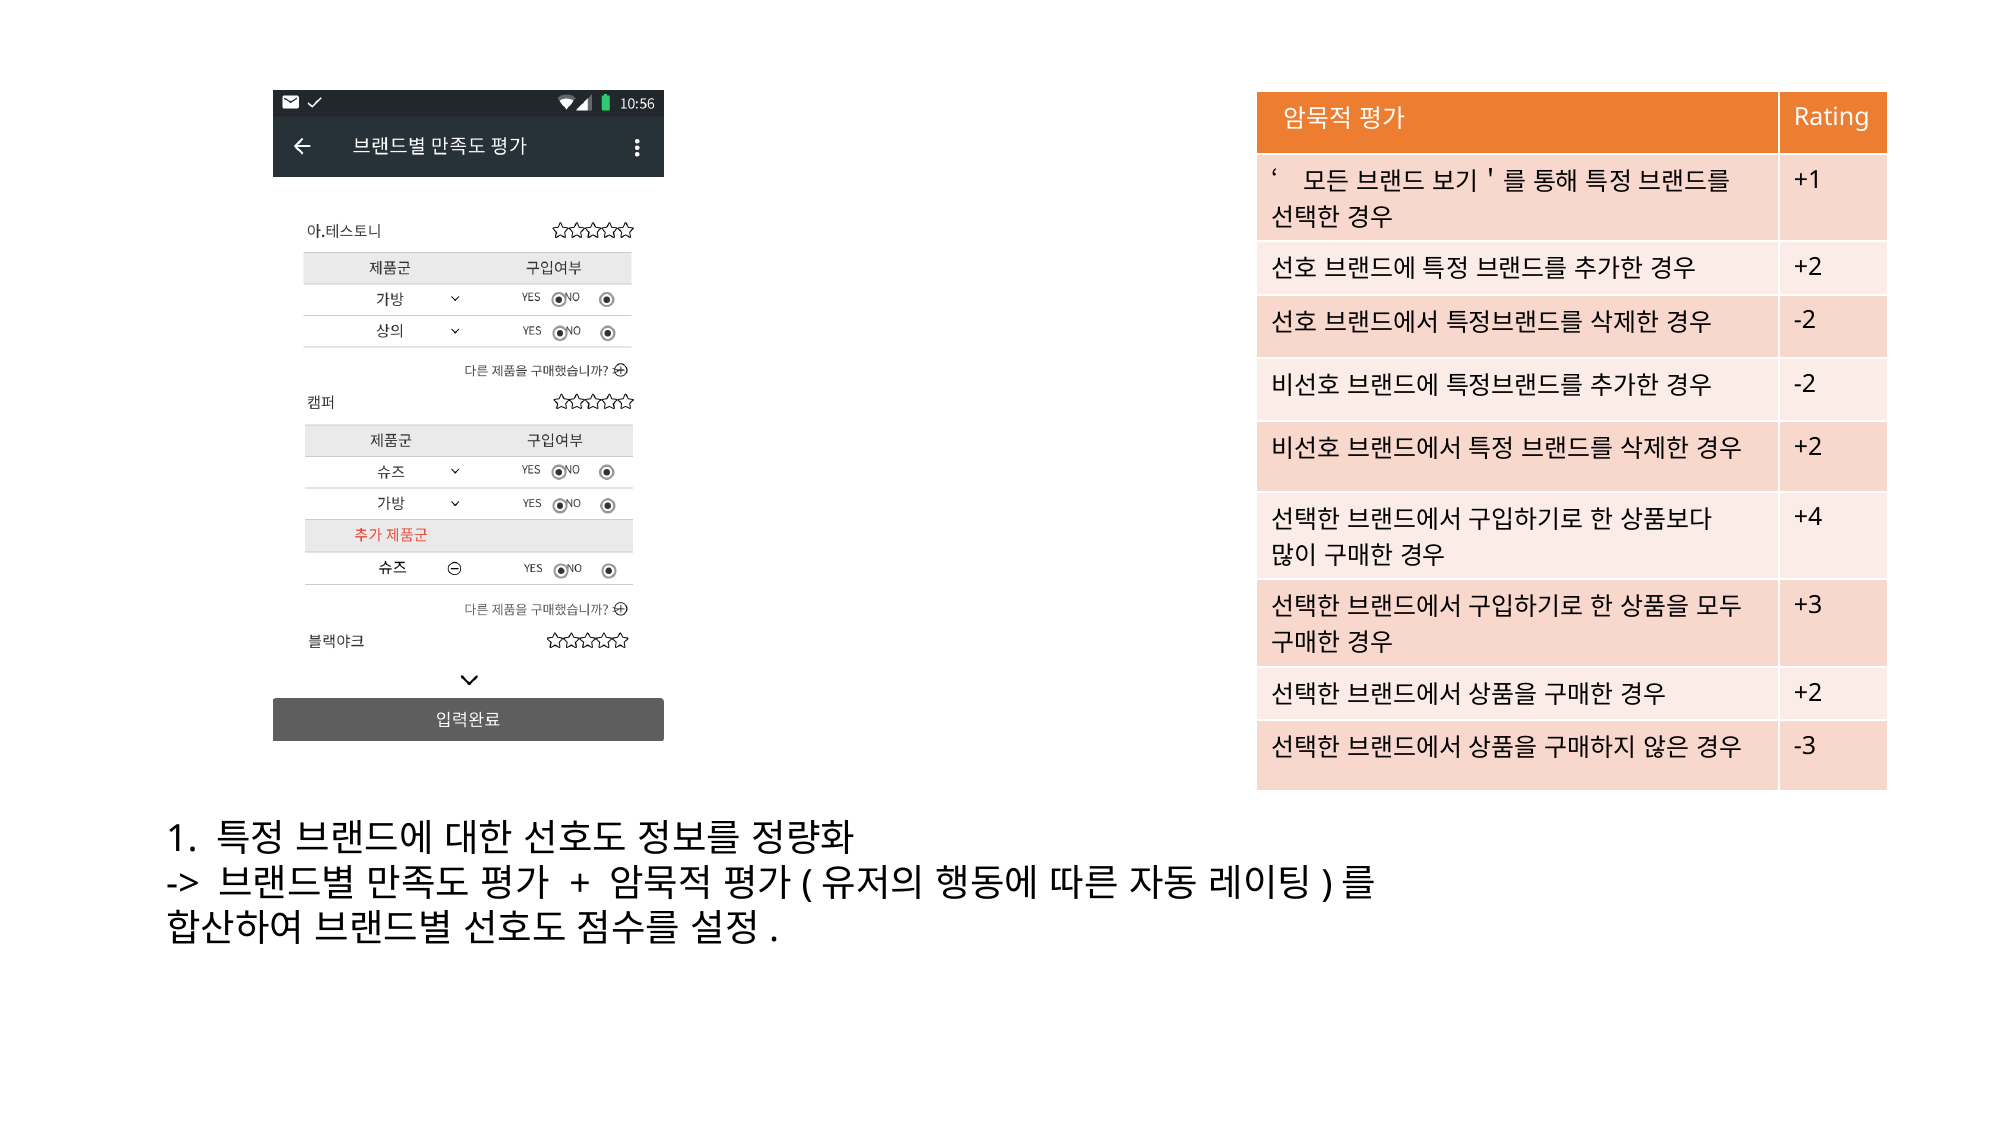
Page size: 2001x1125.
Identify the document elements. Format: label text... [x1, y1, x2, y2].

table_cell 비선호 브랜드에서 특정 브랜드를 삭제한 경우 [1257, 422, 1778, 491]
table_cell +2 [1780, 668, 1887, 719]
table_cell +2 [1780, 242, 1887, 294]
table_cell +1 [1780, 155, 1887, 240]
table_cell -2 [1780, 296, 1887, 357]
table_cell 선택한 브랜드에서 상품을 구매한 경우 [1257, 668, 1778, 719]
table_cell -2 [1780, 359, 1887, 420]
text_box 1. 특정 브랜드에 대한 선호도 정보를 정량화 -> 브랜드별 만족도 평가 + 암묵적 평가(유저의 행동에 따른 자동 레이팅)를 합산하여 브랜드별 선호도 점수를 설정. [151, 806, 1436, 956]
table_cell 선택한 브랜드에서 구입하기로 한 상품을 모두 구매한 경우 [1257, 580, 1778, 666]
table_cell +4 [1780, 493, 1887, 578]
table_cell 선호 브랜드에서 특정브랜드를 삭제한 경우 [1257, 296, 1778, 357]
table_header 암묵적 평가 [1257, 92, 1778, 153]
table_header Rating [1780, 92, 1887, 153]
table_cell 선택한 브랜드에서 구입하기로 한 상품보다 많이 구매한 경우 [1257, 493, 1778, 578]
table_cell +2 [1780, 422, 1887, 491]
table_cell -3 [1780, 721, 1887, 790]
picture [273, 90, 664, 741]
table_cell +3 [1780, 580, 1887, 666]
table_cell 비선호 브랜드에 특정브랜드를 추가한 경우 [1257, 359, 1778, 420]
table_cell 선택한 브랜드에서 상품을 구매하지 않은 경우 [1257, 721, 1778, 790]
table_cell ‘모든 브랜드 보기＇를 통해 특정 브랜드를 선택한 경우 [1257, 155, 1778, 240]
table_cell 선호 브랜드에 특정 브랜드를 추가한 경우 [1257, 242, 1778, 294]
